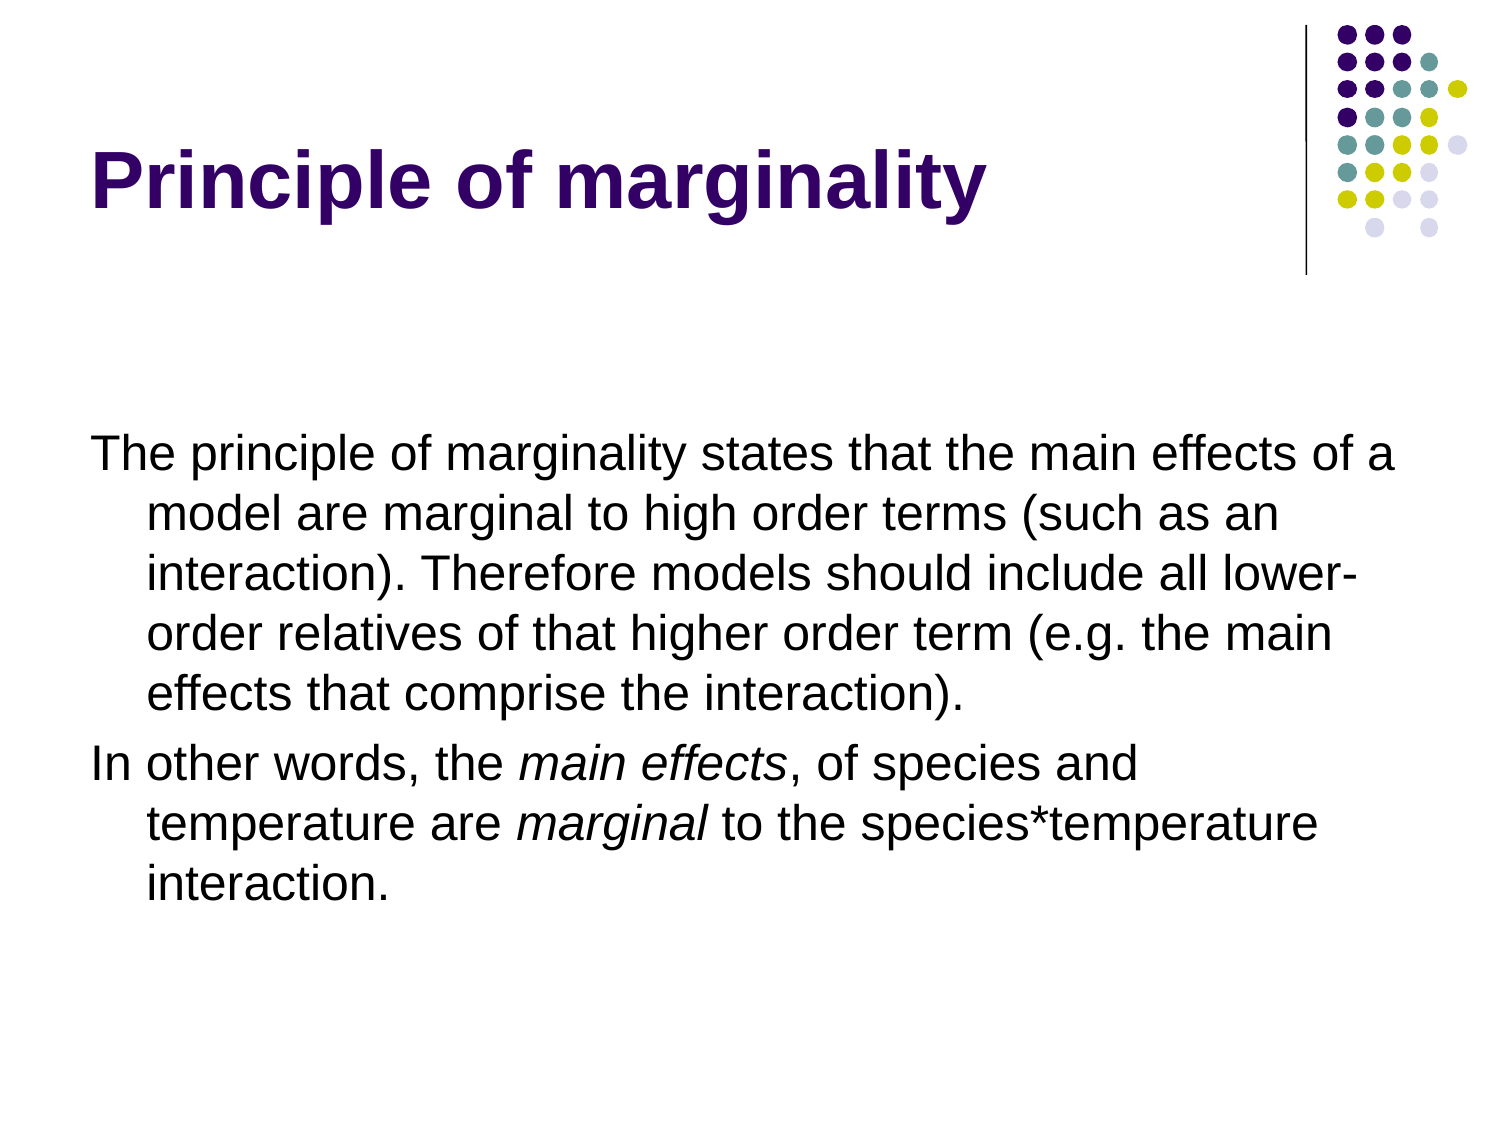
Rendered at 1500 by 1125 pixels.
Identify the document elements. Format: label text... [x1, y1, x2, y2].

list The principle of marginality states that the main effects of a model are marginal to high order terms (such as an interaction). Therefore models should include all lower-order relatives of that higher order term (e.g. the main effects that comprise the interaction). In other words, the main effects, of species and temperature are marginal to the species*temperature interaction. [75, 412, 1425, 1006]
title Principle of marginality [75, 20, 1313, 233]
